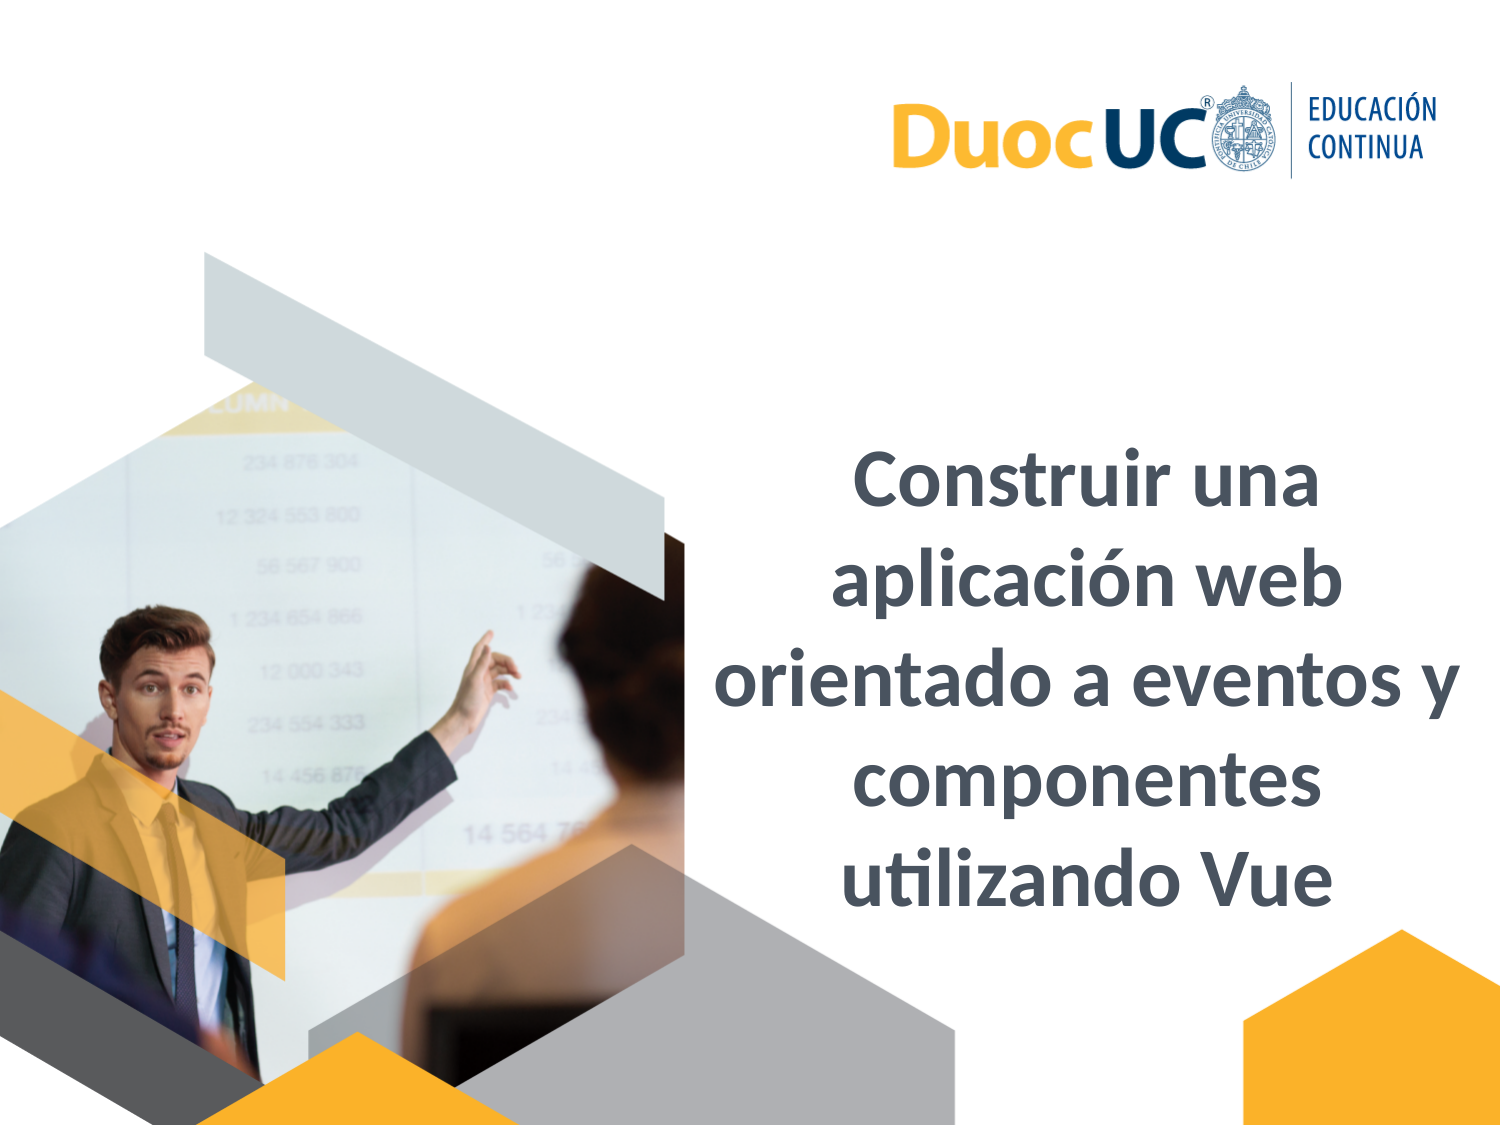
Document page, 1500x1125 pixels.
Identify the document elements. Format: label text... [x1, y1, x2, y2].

text_box Construir una aplicación web orientado a eventos y componentes utilizando Vue [675, 416, 1500, 931]
picture [0, 0, 1500, 1125]
